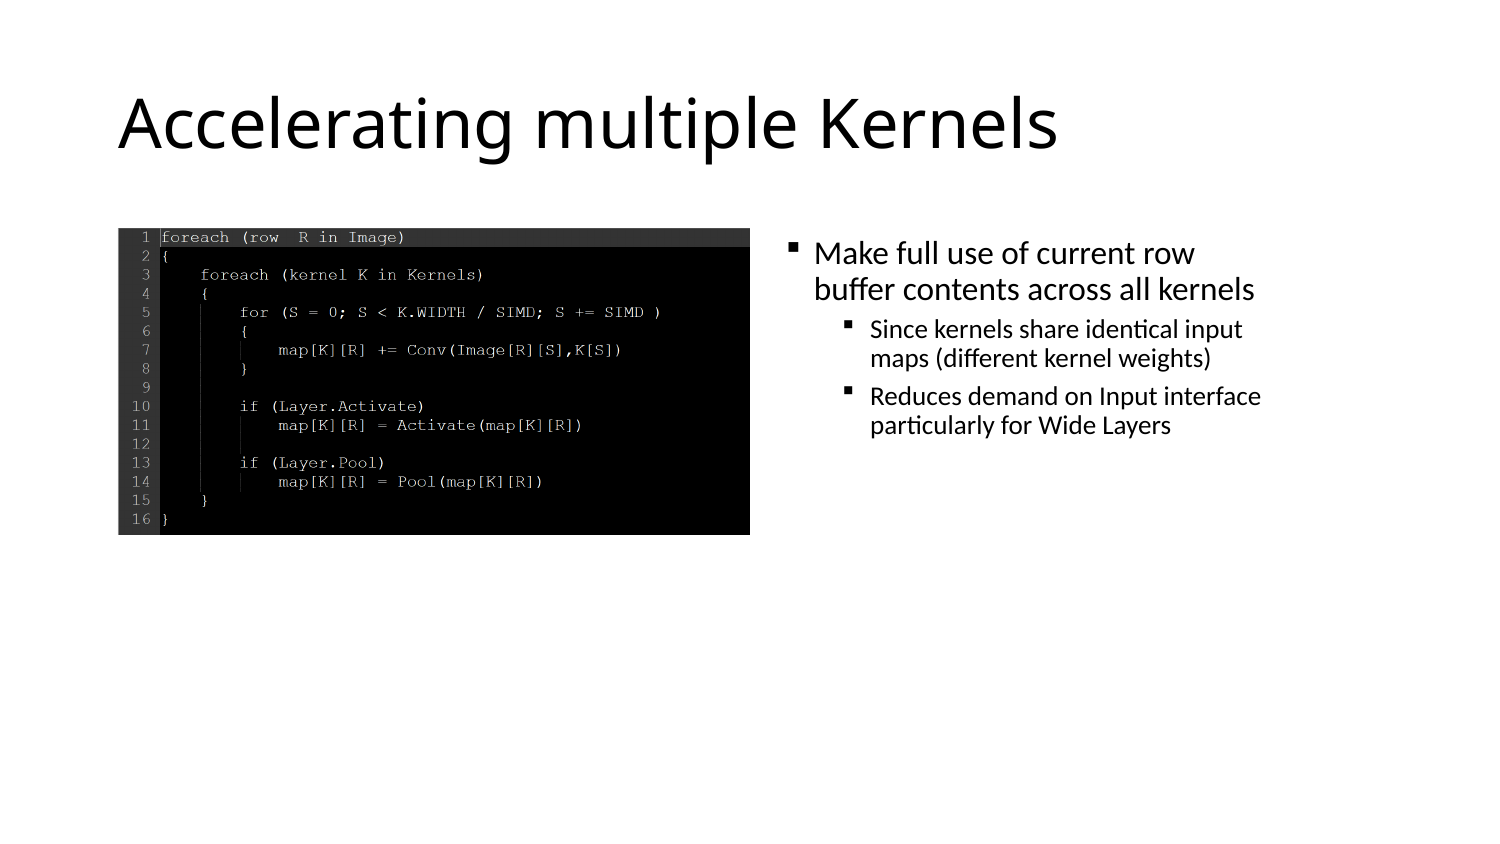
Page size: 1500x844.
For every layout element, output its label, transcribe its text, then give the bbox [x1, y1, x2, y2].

title Accelerating multiple Kernels [103, 44, 1397, 208]
picture [117, 228, 750, 535]
text_box Make full use of current row buffer contents across all kernels Since kernels share identical input maps (different kernel weights) Reduces demand on Input interface particularly for Wide Layers [771, 228, 1287, 500]
